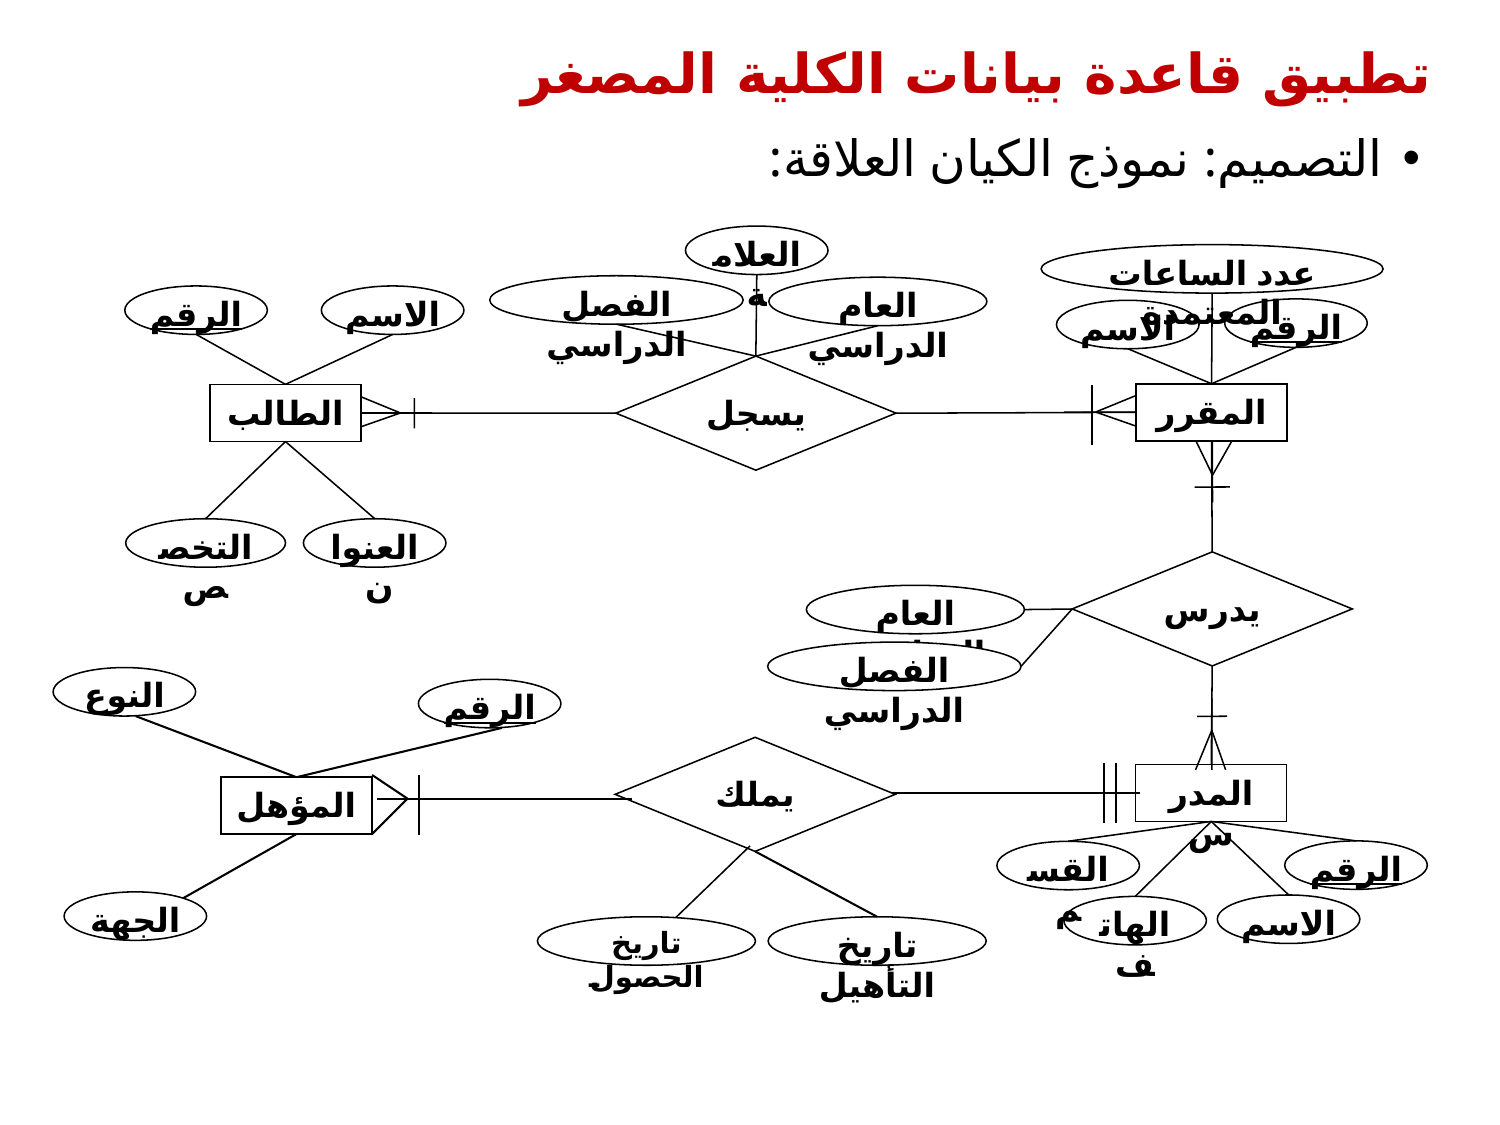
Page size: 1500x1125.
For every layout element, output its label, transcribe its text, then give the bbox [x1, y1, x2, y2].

title تطبيق قاعدة بيانات الكلية المصغر [496, 19, 1447, 132]
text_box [53, 184, 1447, 1012]
list التصميم: نموذج الكيان العلاقة: [85, 125, 1436, 184]
